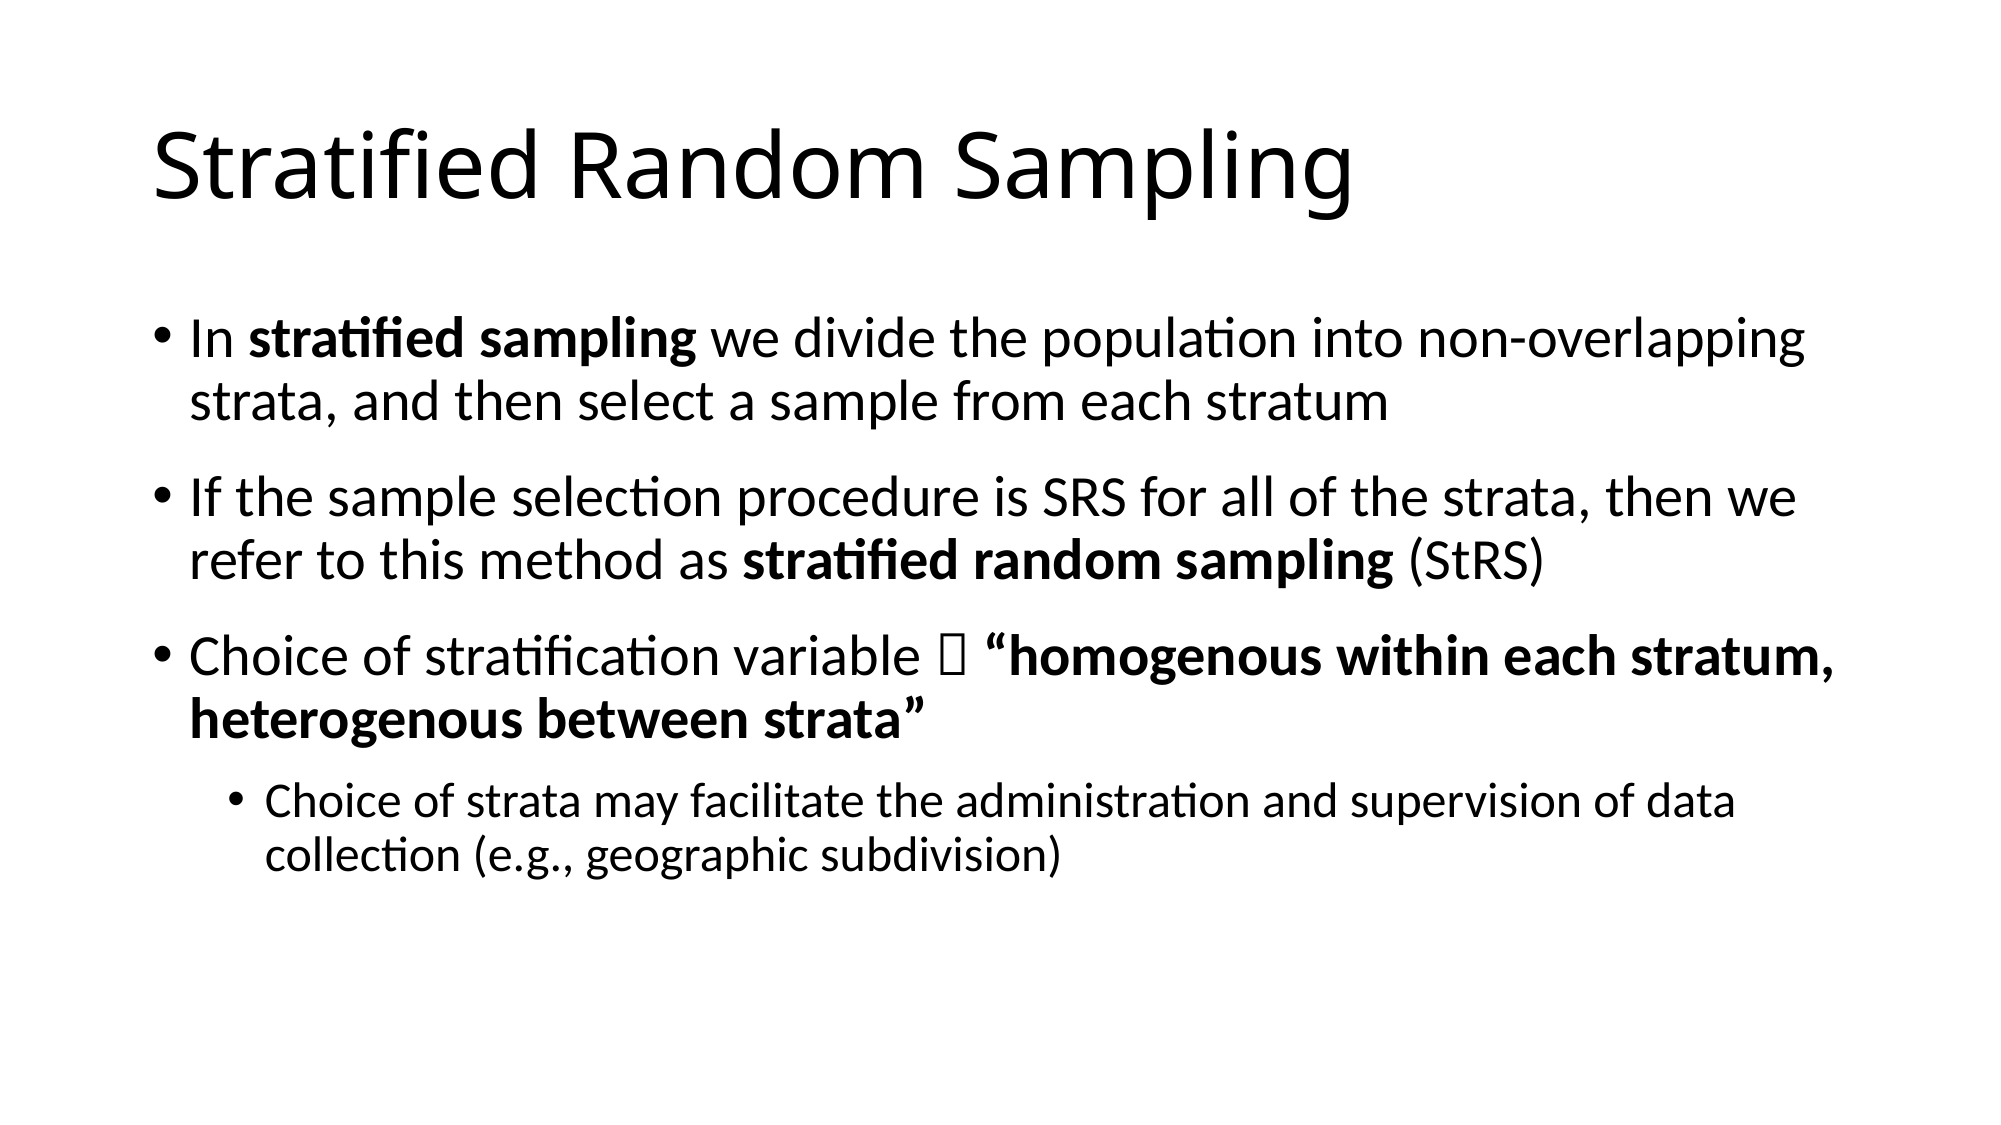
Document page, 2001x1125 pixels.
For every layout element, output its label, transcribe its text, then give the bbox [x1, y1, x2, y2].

list In stratified sampling we divide the population into non-overlapping strata, and then select a sample from each stratum If the sample selection procedure is SRS for all of the strata, then we refer to this method as stratified random sampling (StRS) Choice of stratification variable  “homogenous within each stratum, heterogenous between strata” Choice of strata may facilitate the administration and supervision of data collection (e.g., geographic subdivision) [137, 299, 1863, 1014]
title Stratified Random Sampling [137, 59, 1863, 278]
